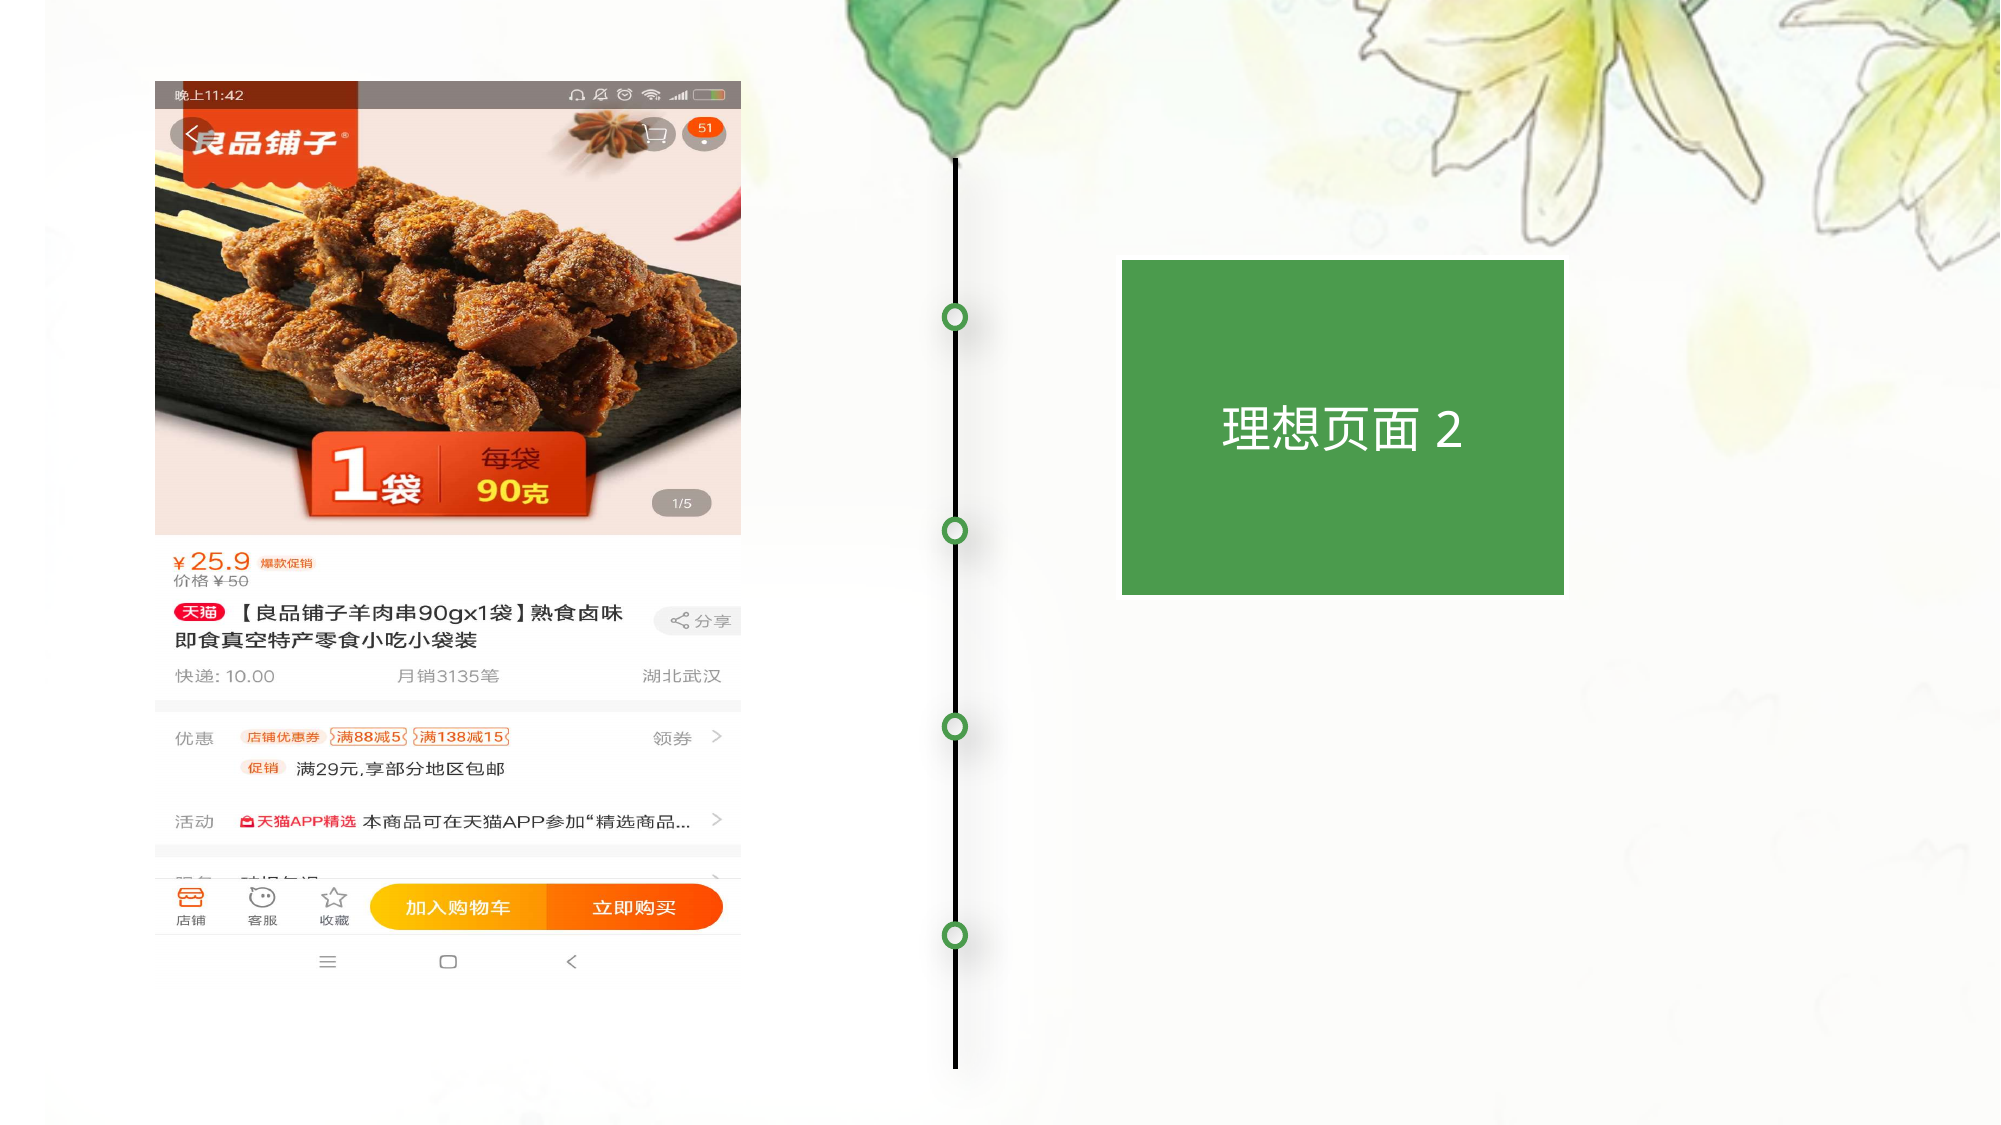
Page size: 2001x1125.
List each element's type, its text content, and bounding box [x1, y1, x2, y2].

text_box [944, 157, 966, 1069]
text_box 理想页面2 [1118, 257, 1568, 599]
picture [45, 0, 2000, 1125]
